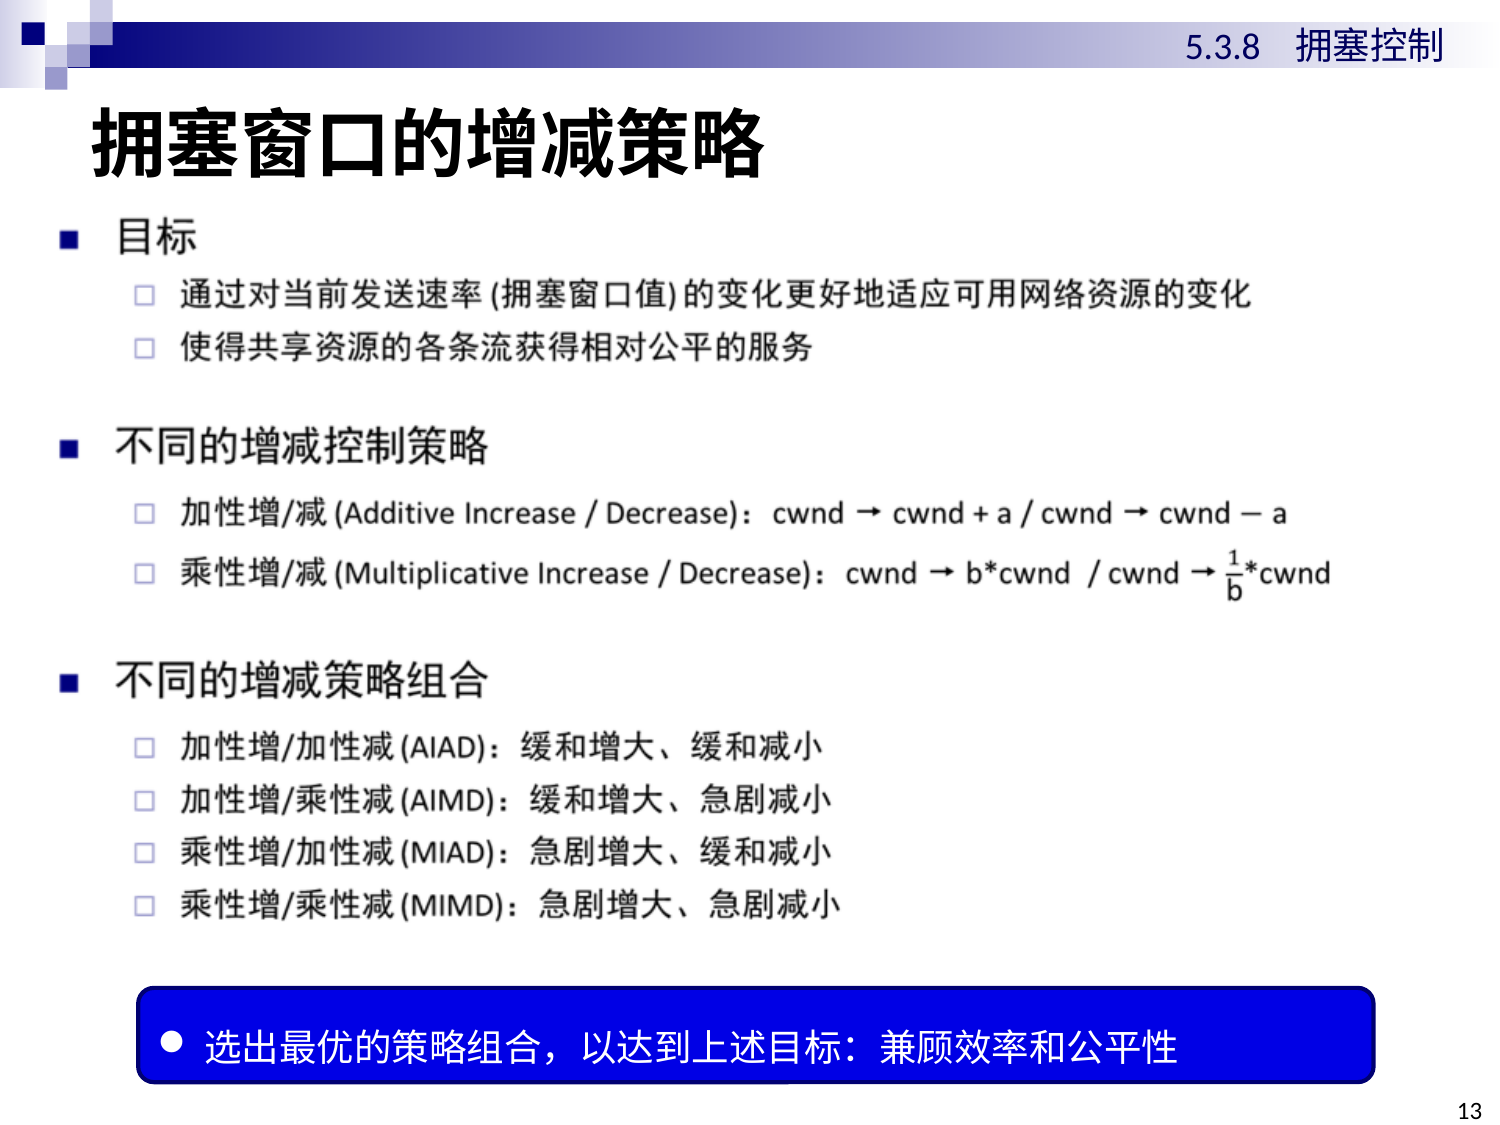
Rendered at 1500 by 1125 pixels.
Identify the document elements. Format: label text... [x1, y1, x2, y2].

text_box 选出最优的策略组合，以达到上述目标：兼顾效率和公平性 [136, 1060, 1376, 1085]
title 拥塞窗口的增减策略 [75, 75, 1425, 200]
picture [41, 201, 1453, 1051]
text_box 5.3.8 拥塞控制 [1169, 14, 1483, 75]
slide_number 13 [1448, 1100, 1483, 1125]
